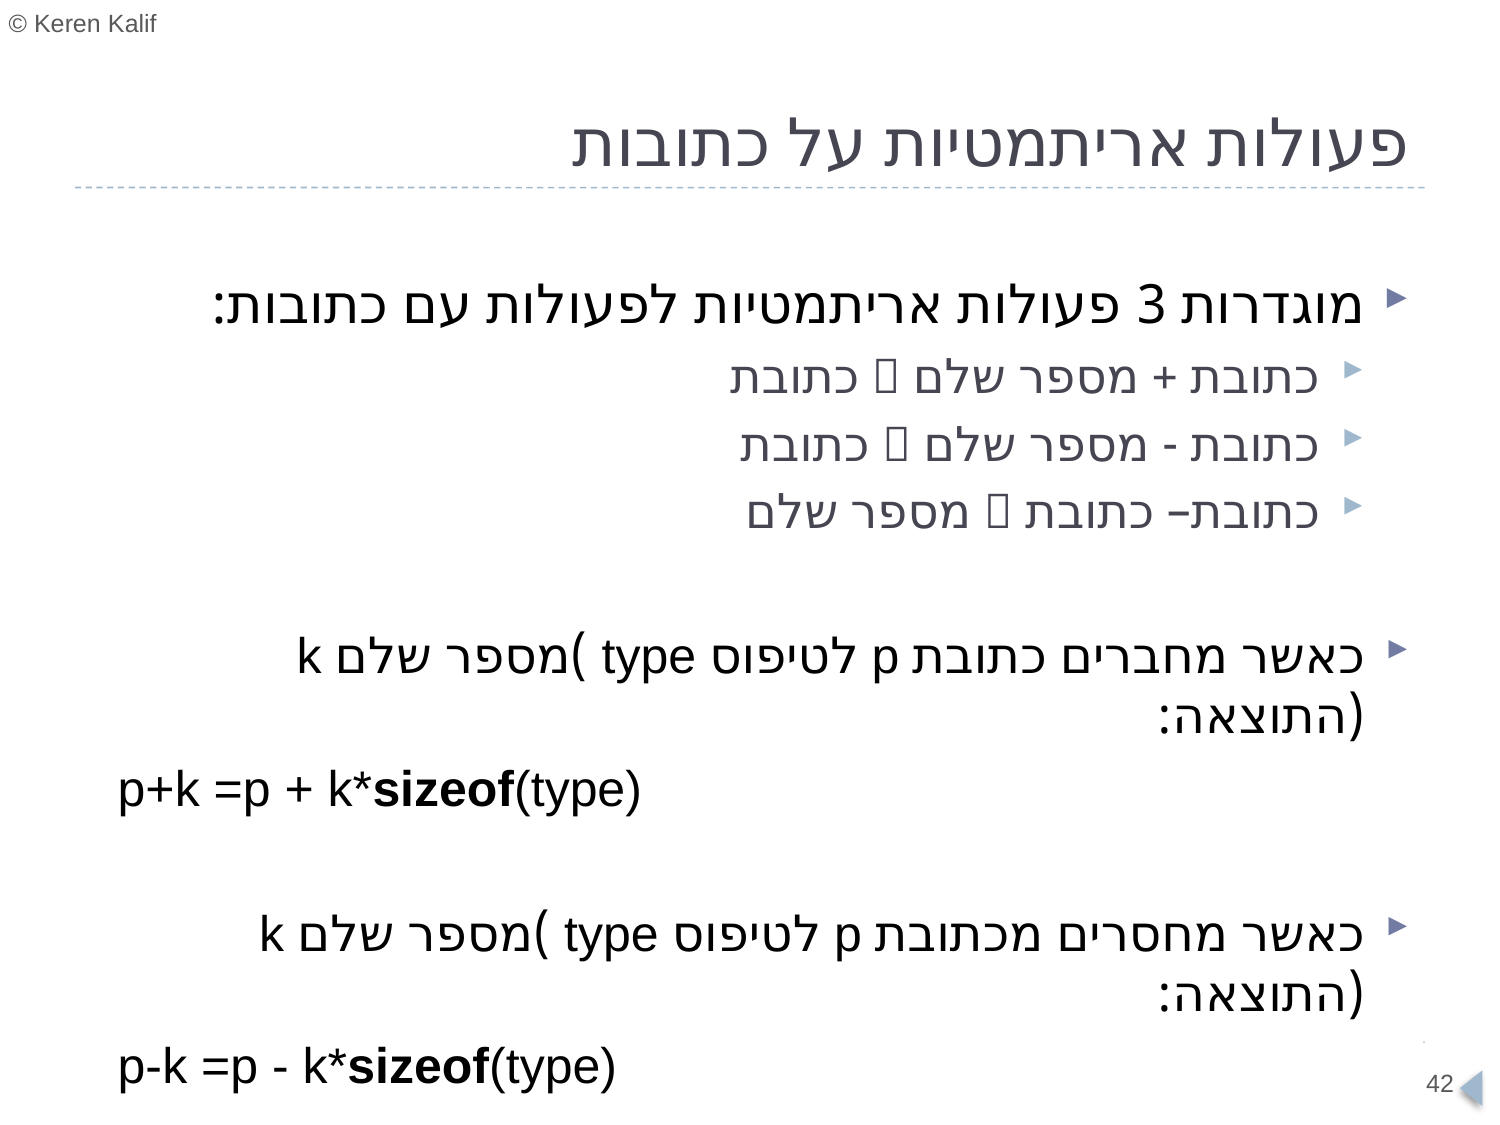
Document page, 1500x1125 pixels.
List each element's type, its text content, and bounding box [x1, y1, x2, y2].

title פעולות אריתמטיות על כתובות [53, 24, 1425, 188]
list מוגדרות 3 פעולות אריתמטיות לפעולות עם כתובות: כתובת + מספר שלם  כתובת כתובת - מספר שלם  כתובת כתובת– כתובת  מספר שלם כאשר מחברים כתובת p לטיפוס type )מספר שלם k (התוצאה: p+k =p + k*sizeof(type) כאשר מחסרים מכתובת p לטיפוס type )מספר שלם k (התוצאה: p-k =p - k*sizeof(type) [75, 262, 1425, 1100]
